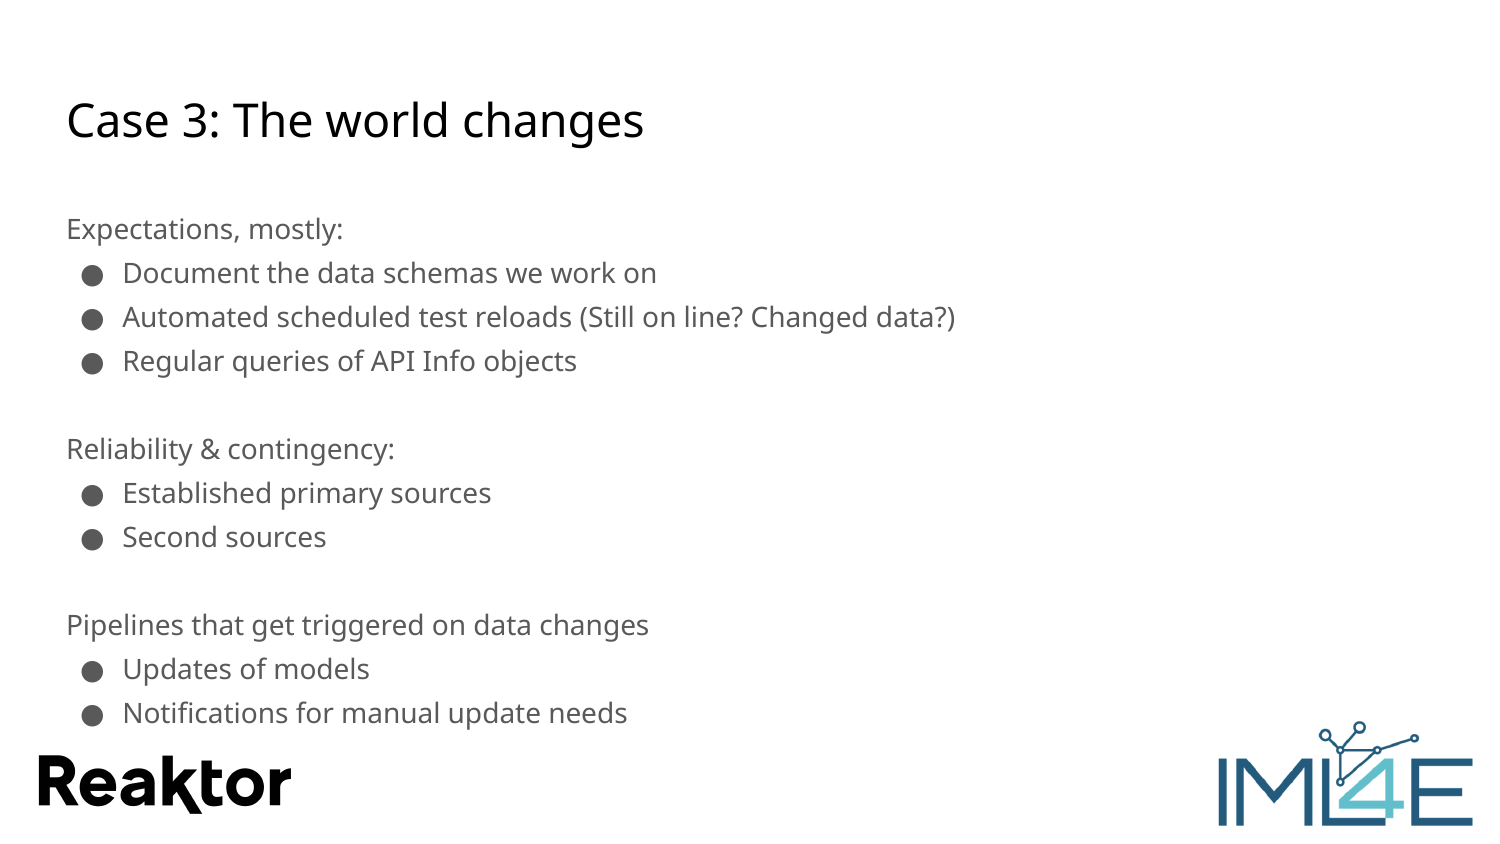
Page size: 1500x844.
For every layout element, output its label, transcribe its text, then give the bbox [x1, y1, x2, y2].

list Expectations, mostly: Document the data schemas we work on Automated scheduled test reloads (Still on line? Changed data?) Regular queries of API Info objects Reliability & contingency: Established primary sources Second sources Pipelines that get triggered on data changes Updates of models Notifications for manual update needs [51, 189, 1449, 750]
title Case 3: The world changes [51, 72, 1449, 167]
picture [0, 717, 329, 844]
picture [1193, 694, 1500, 844]
